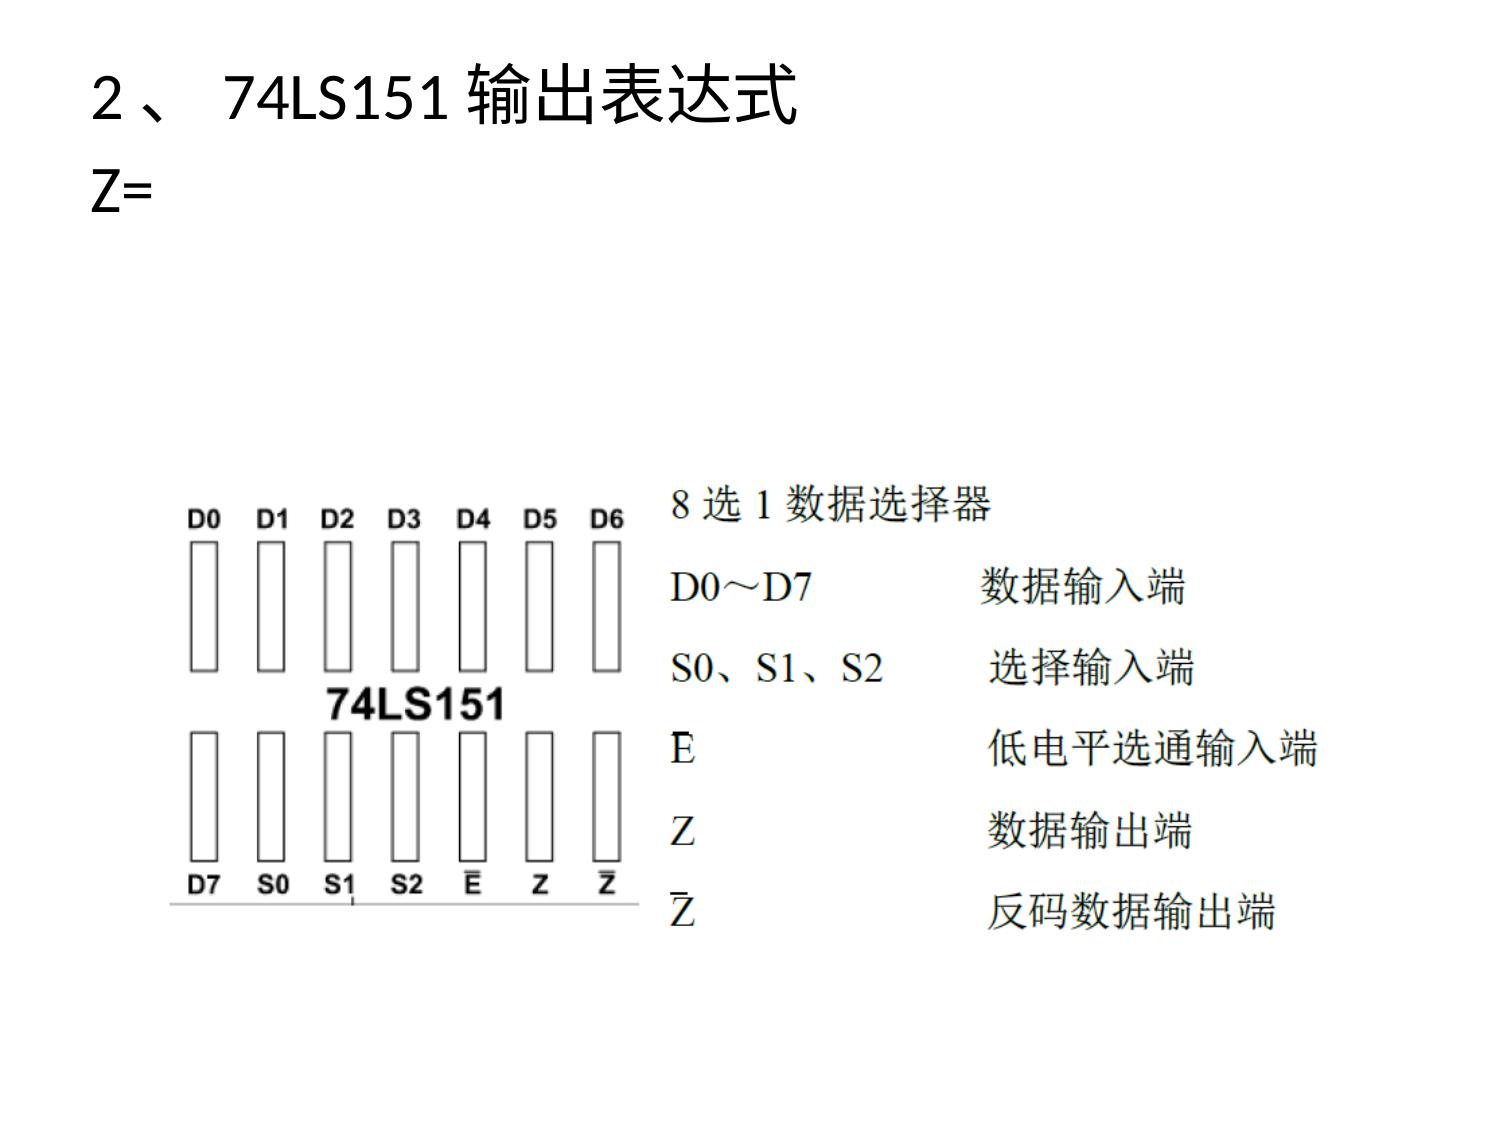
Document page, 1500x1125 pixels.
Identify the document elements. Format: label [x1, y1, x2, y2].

picture [159, 466, 1344, 953]
